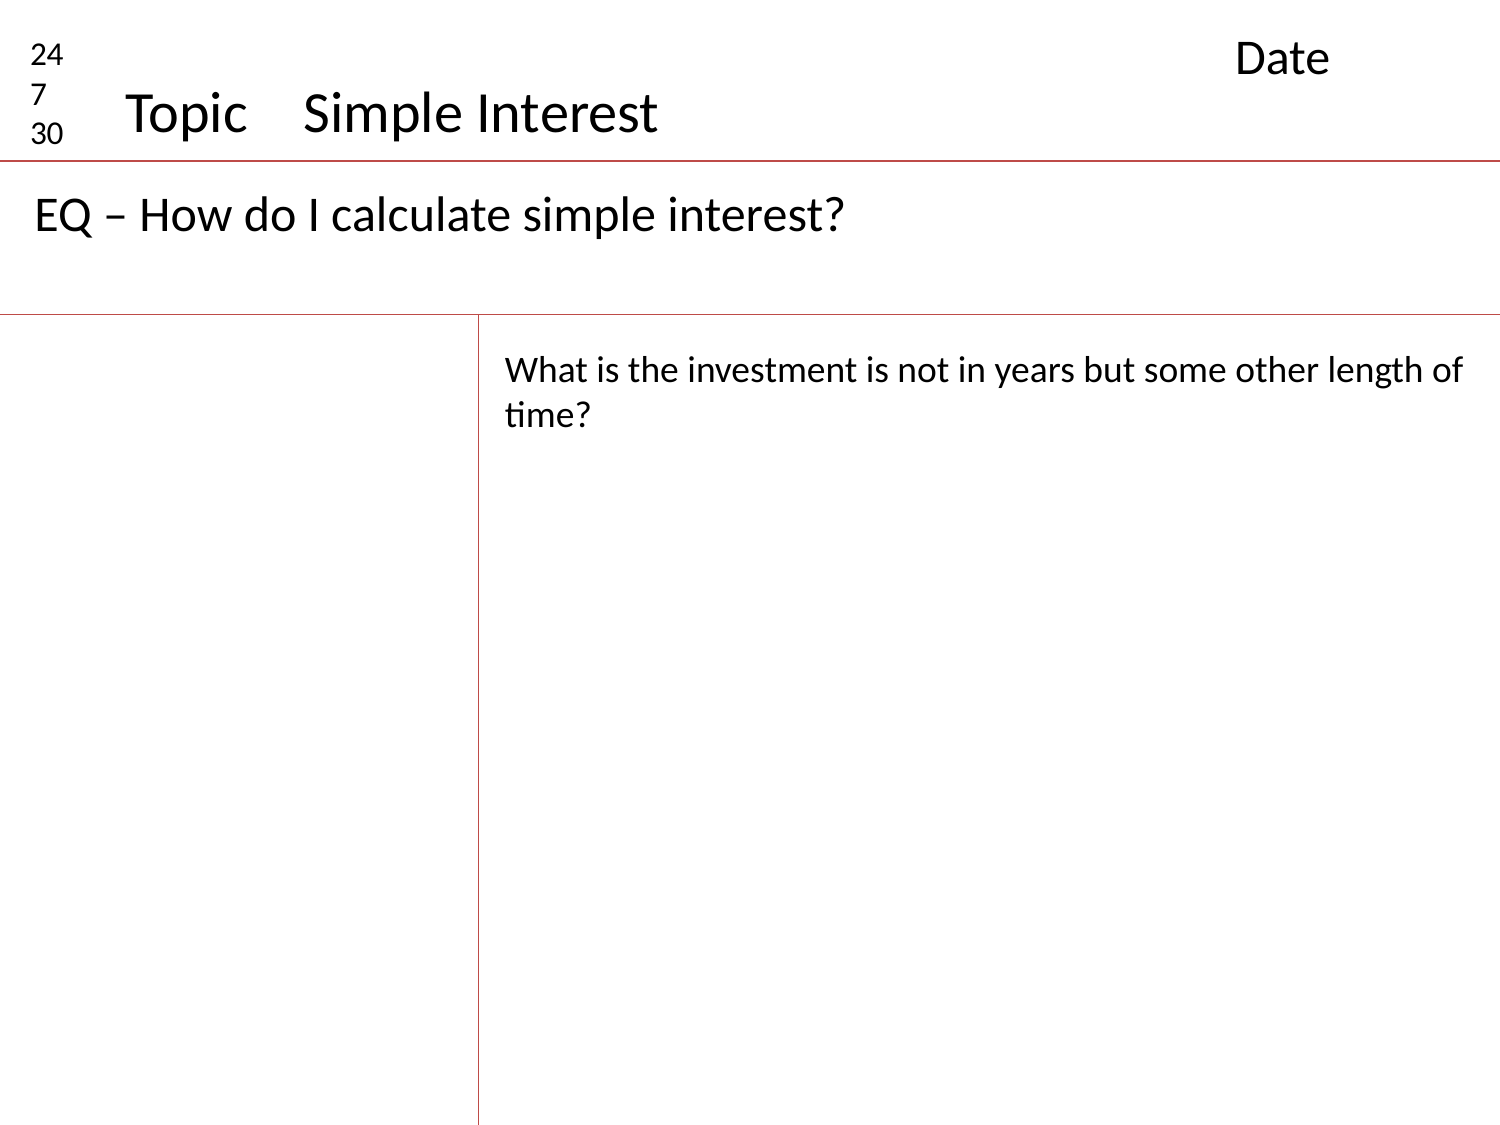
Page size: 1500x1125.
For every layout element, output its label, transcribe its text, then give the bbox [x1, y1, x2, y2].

text_box What is the investment is not in years but some other length of time? [490, 338, 1481, 443]
text_box EQ – How do I calculate simple interest? [19, 174, 1434, 250]
text_box Date [1220, 17, 1481, 93]
text_box Topic [110, 67, 263, 152]
text_box 24 7 30 [15, 24, 110, 159]
text_box Simple Interest [289, 67, 1117, 152]
